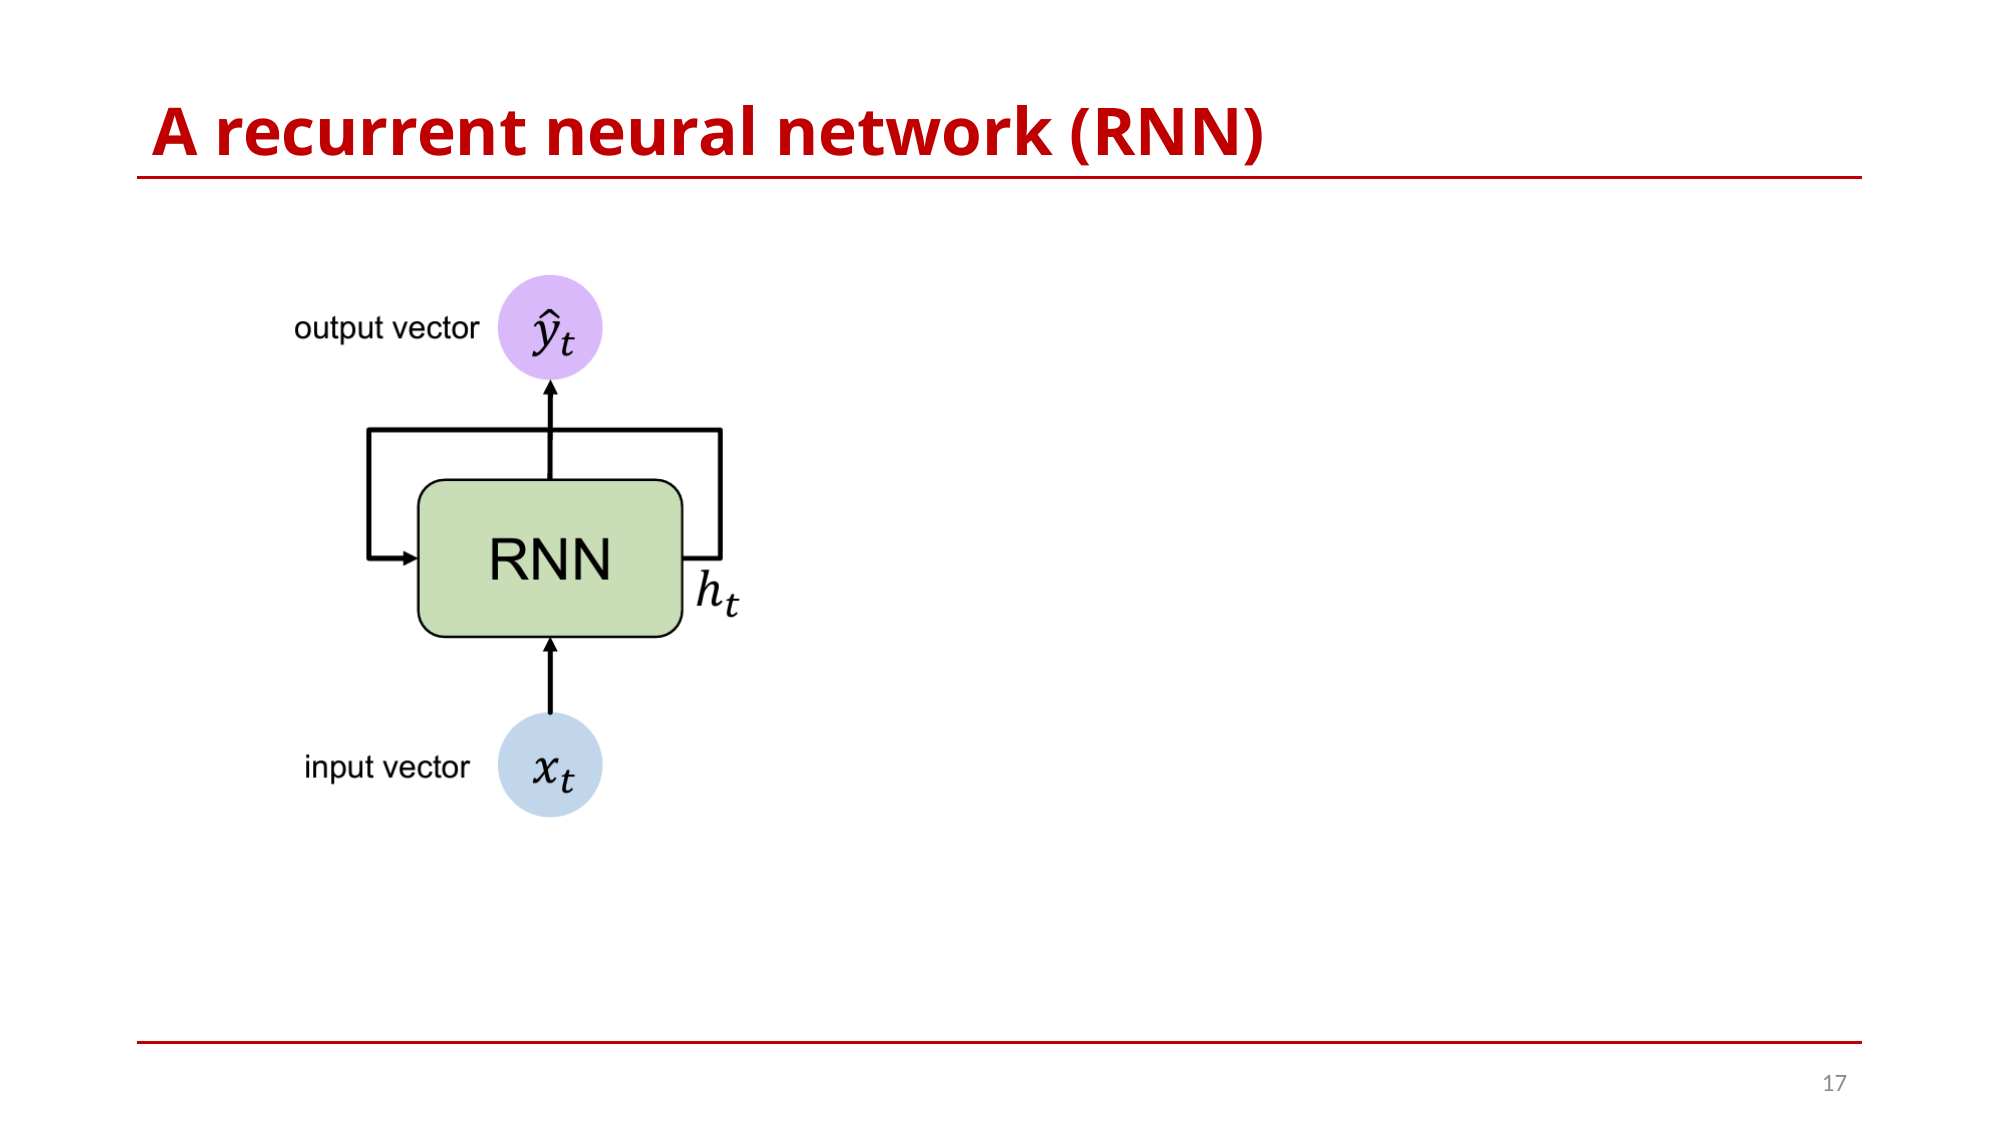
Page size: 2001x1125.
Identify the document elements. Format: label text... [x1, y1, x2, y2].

slide_number 17 [1412, 1051, 1863, 1111]
picture [257, 270, 801, 855]
title A recurrent neural network (RNN) [137, 90, 1863, 178]
